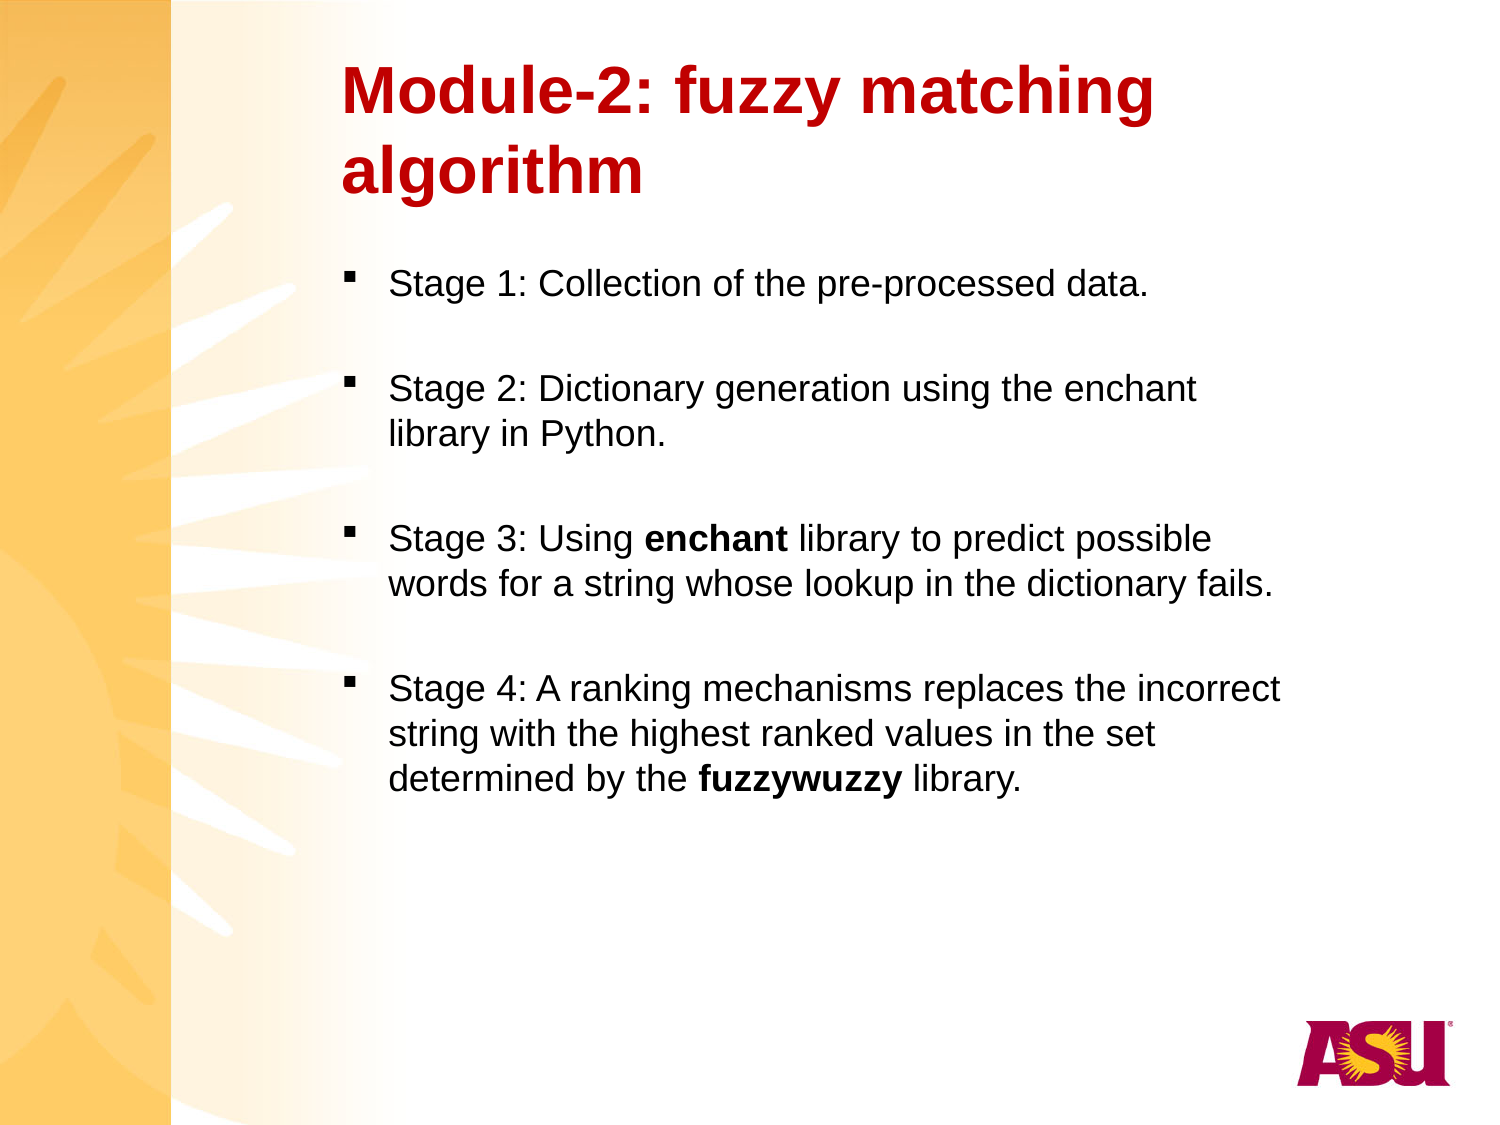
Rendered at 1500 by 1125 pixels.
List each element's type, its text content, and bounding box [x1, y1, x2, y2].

list Module-2: fuzzy matching algorithm [326, 39, 1361, 140]
text_box Stage 1: Collection of the pre-processed data. Stage 2: Dictionary generation using the enchant library in Python. Stage 3: Using enchant library to predict possible words for a string whose lookup in the dictionary fails. Stage 4: A ranking mechanisms replaces the incorrect string with the highest ranked values in the set determined by the fuzzywuzzy library. [326, 251, 1323, 886]
picture [0, 0, 1500, 1125]
